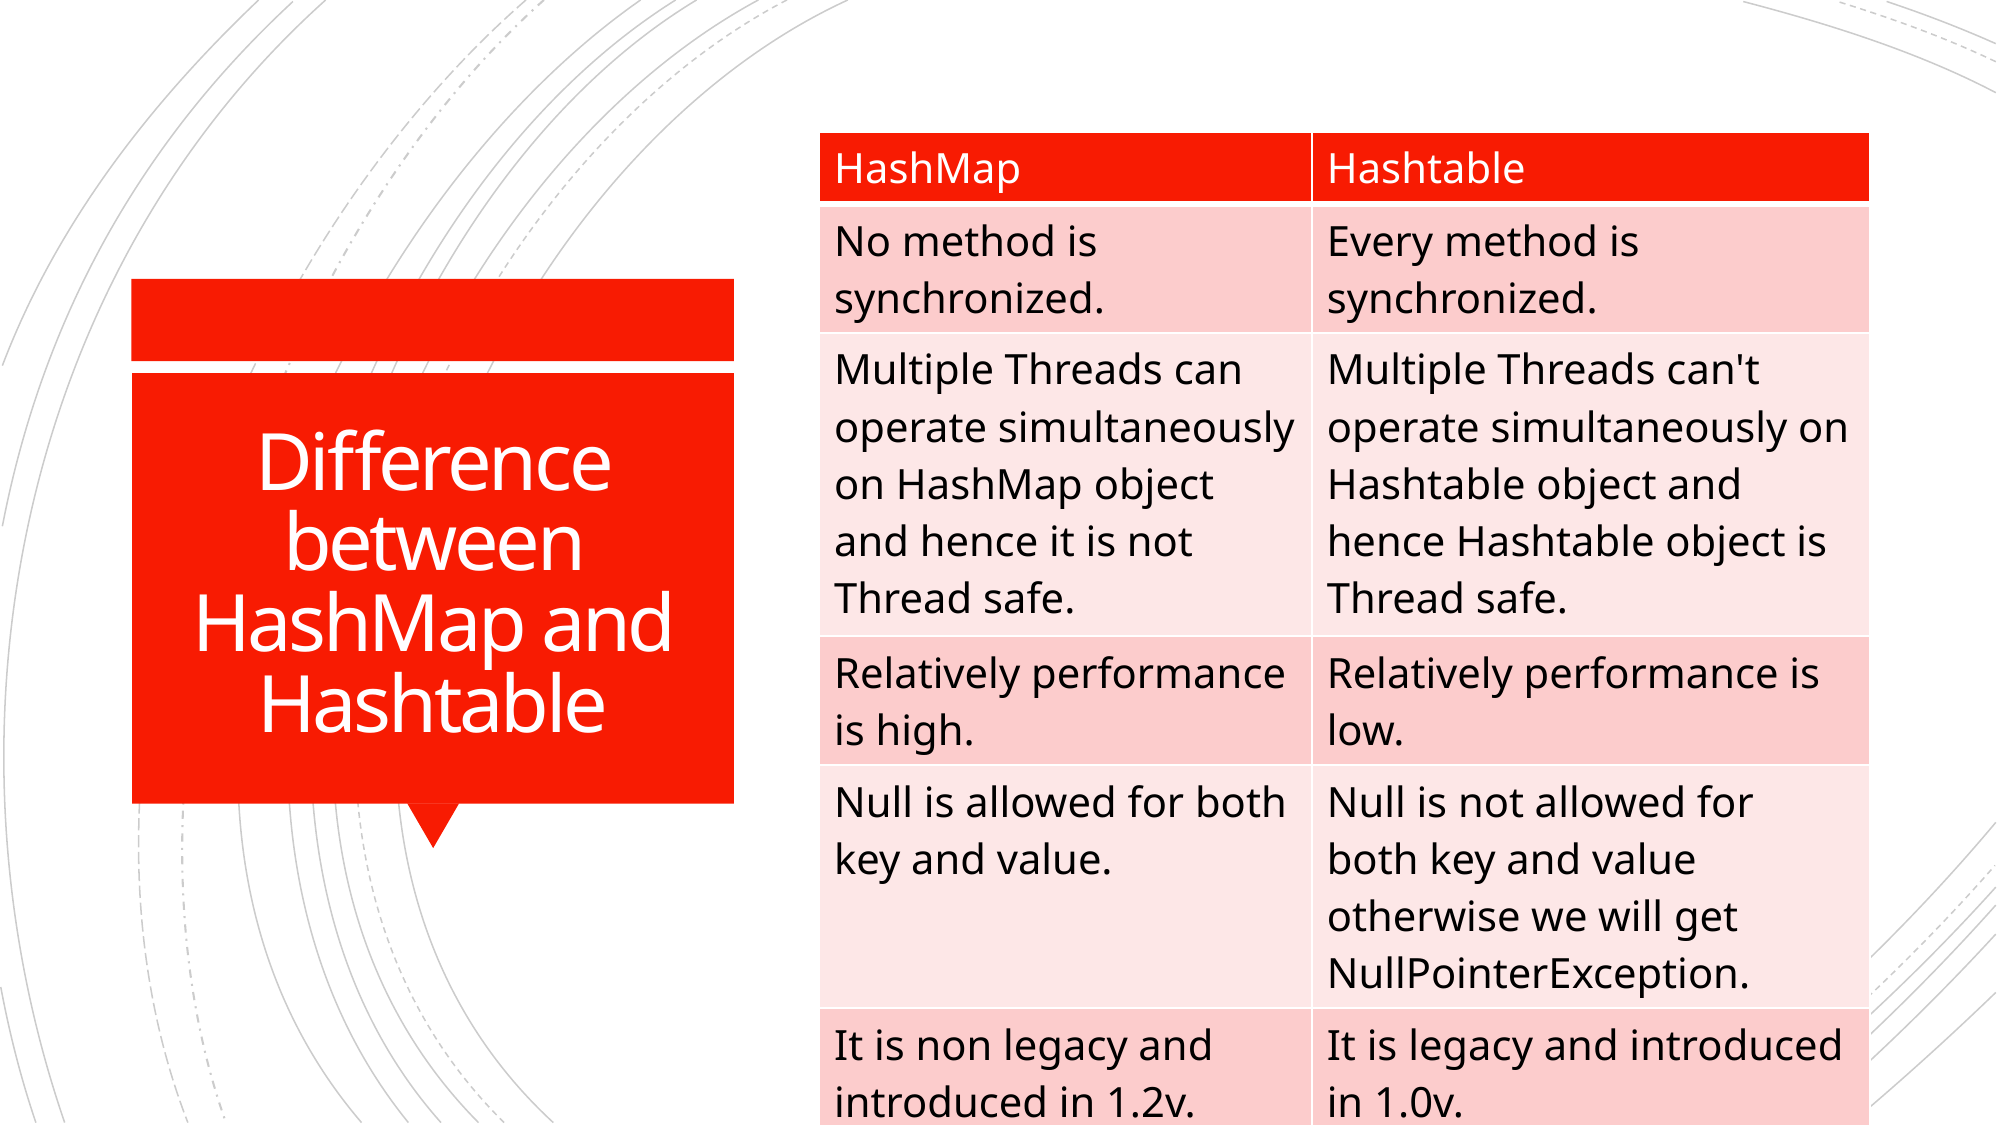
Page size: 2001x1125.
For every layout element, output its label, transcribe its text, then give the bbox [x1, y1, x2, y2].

table_cell Null is allowed for both key and value. [820, 766, 1311, 1007]
title Difference between HashMap and Hashtable [145, 385, 720, 789]
table_cell Relatively performance is high. [820, 637, 1311, 764]
table_header Hashtable [1313, 133, 1869, 201]
table_cell No method is synchronized. [820, 207, 1311, 332]
table_cell It is legacy and introduced in 1.0v. [1313, 1009, 1869, 1125]
table_cell Null is not allowed for both key and value otherwise we will get NullPointerException. [1313, 766, 1869, 1007]
table_cell Multiple Threads can't operate simultaneously on Hashtable object and hence Hashtable object is Thread safe. [1313, 334, 1869, 635]
table_header HashMap [820, 133, 1311, 201]
table_cell Relatively performance is low. [1313, 637, 1869, 764]
table_cell It is non legacy and introduced in 1.2v. [820, 1009, 1311, 1125]
table_cell Every method is synchronized. [1313, 207, 1869, 332]
table_cell Multiple Threads can operate simultaneously on HashMap object and hence it is not Thread safe. [820, 334, 1311, 635]
